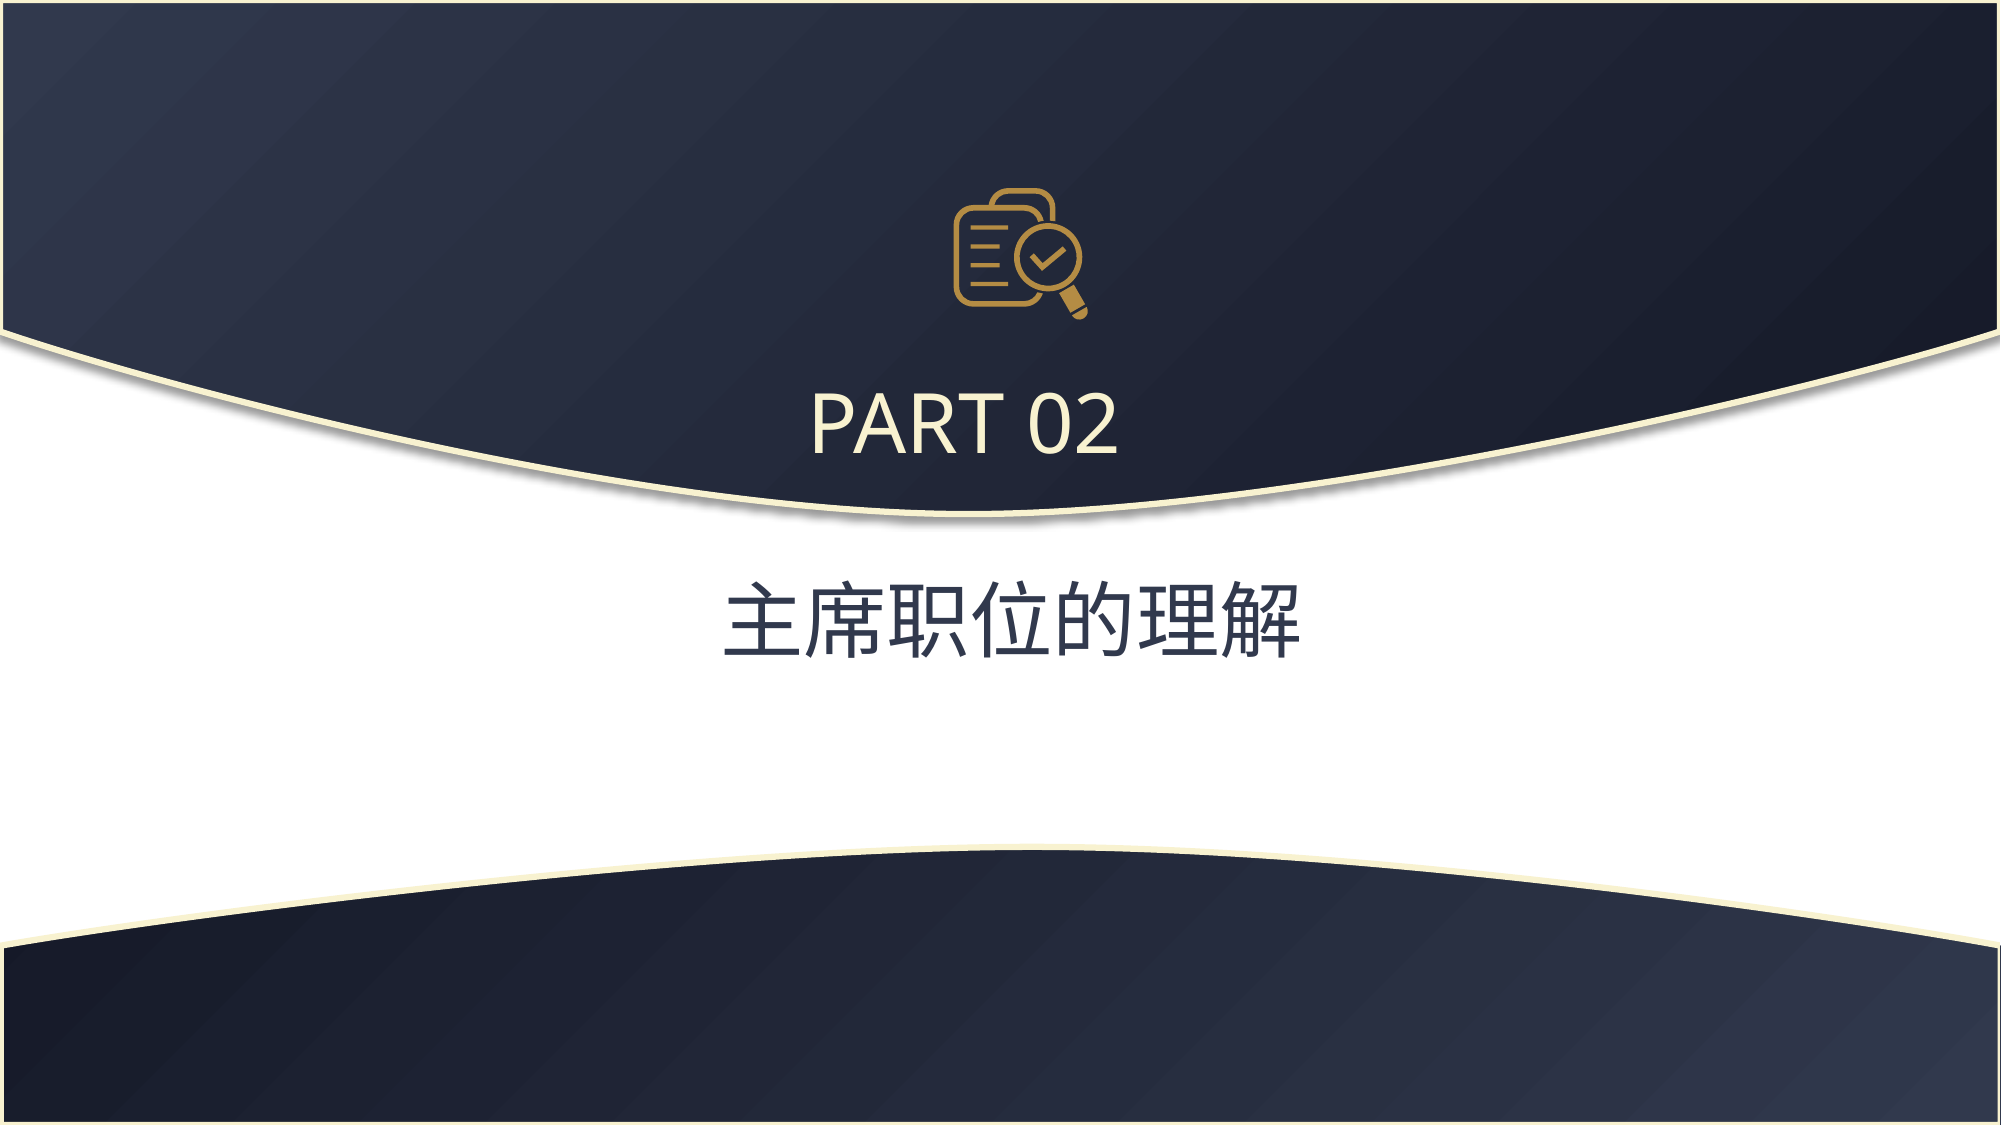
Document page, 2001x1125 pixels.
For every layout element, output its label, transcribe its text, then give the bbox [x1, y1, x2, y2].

text_box [0, 845, 2000, 1125]
text_box [0, 0, 2000, 516]
text_box PART 02 [792, 363, 1250, 478]
text_box [952, 187, 1089, 321]
text_box 主席职位的理解 [705, 560, 1338, 676]
